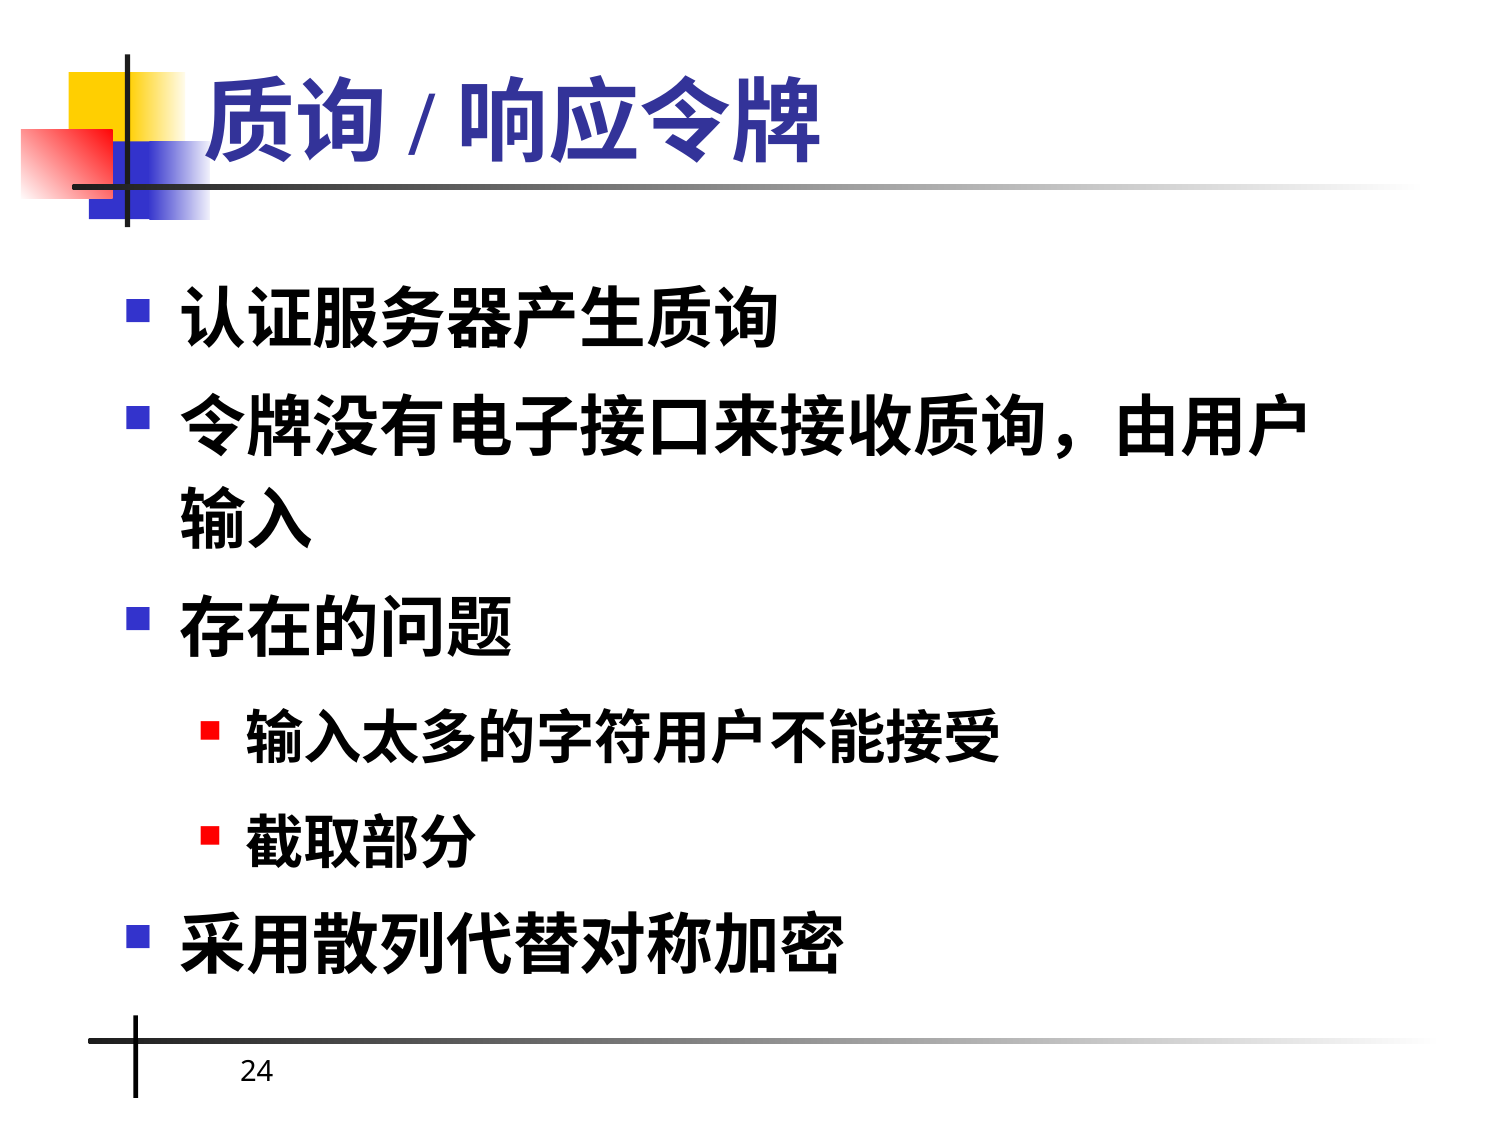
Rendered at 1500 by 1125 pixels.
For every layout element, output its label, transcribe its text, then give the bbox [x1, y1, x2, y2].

slide_number 24 [224, 1024, 538, 1101]
list 认证服务器产生质询 令牌没有电子接口来接收质询，由用户输入 存在的问题 输入太多的字符用户不能接受 截取部分 采用散列代替对称加密 [107, 254, 1384, 931]
title 质询/响应令牌 [188, 23, 1468, 181]
